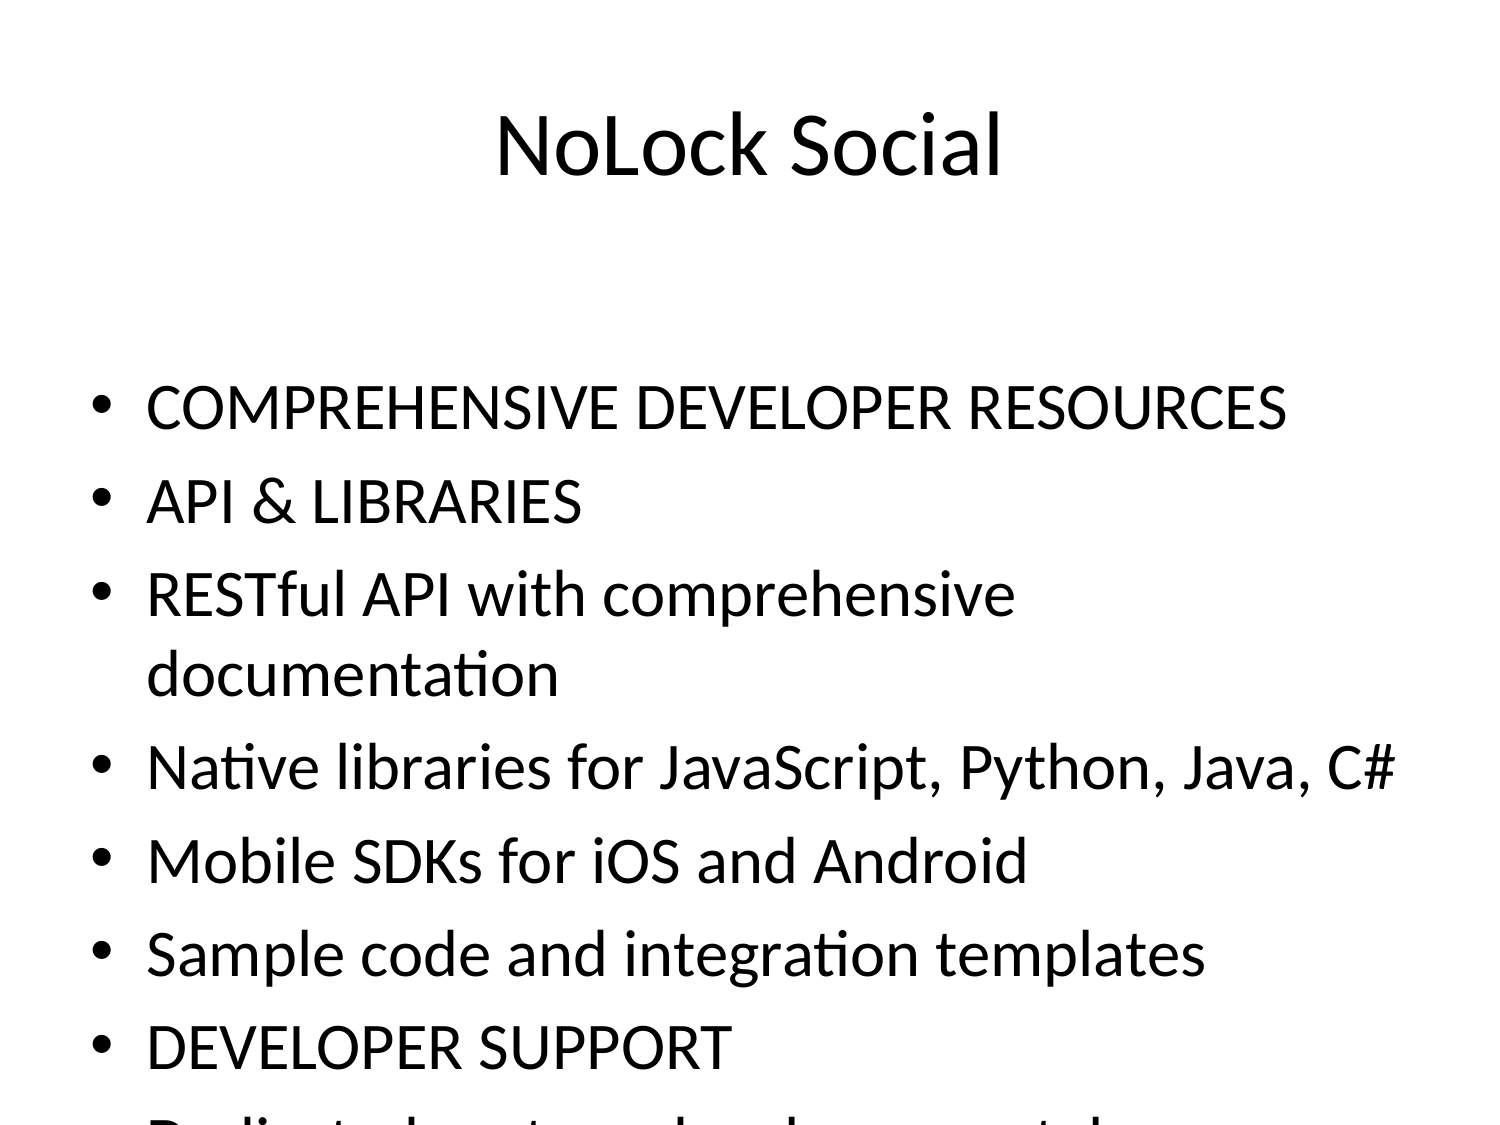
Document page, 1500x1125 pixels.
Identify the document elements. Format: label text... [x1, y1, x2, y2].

title NoLock Social [75, 45, 1425, 233]
list COMPREHENSIVE DEVELOPER RESOURCES API & LIBRARIES RESTful API with comprehensive documentation Native libraries for JavaScript, Python, Java, C# Mobile SDKs for iOS and Android Sample code and integration templates DEVELOPER SUPPORT Dedicated partner developer portal Interactive API explorer and sandbox Technical implementation specialists Community forum and knowledge base INTEGRATION TOOLING CI/CD pipeline integration examples Automated testing frameworks Monitoring and observability tools Performance optimization utilities [75, 262, 1425, 1005]
